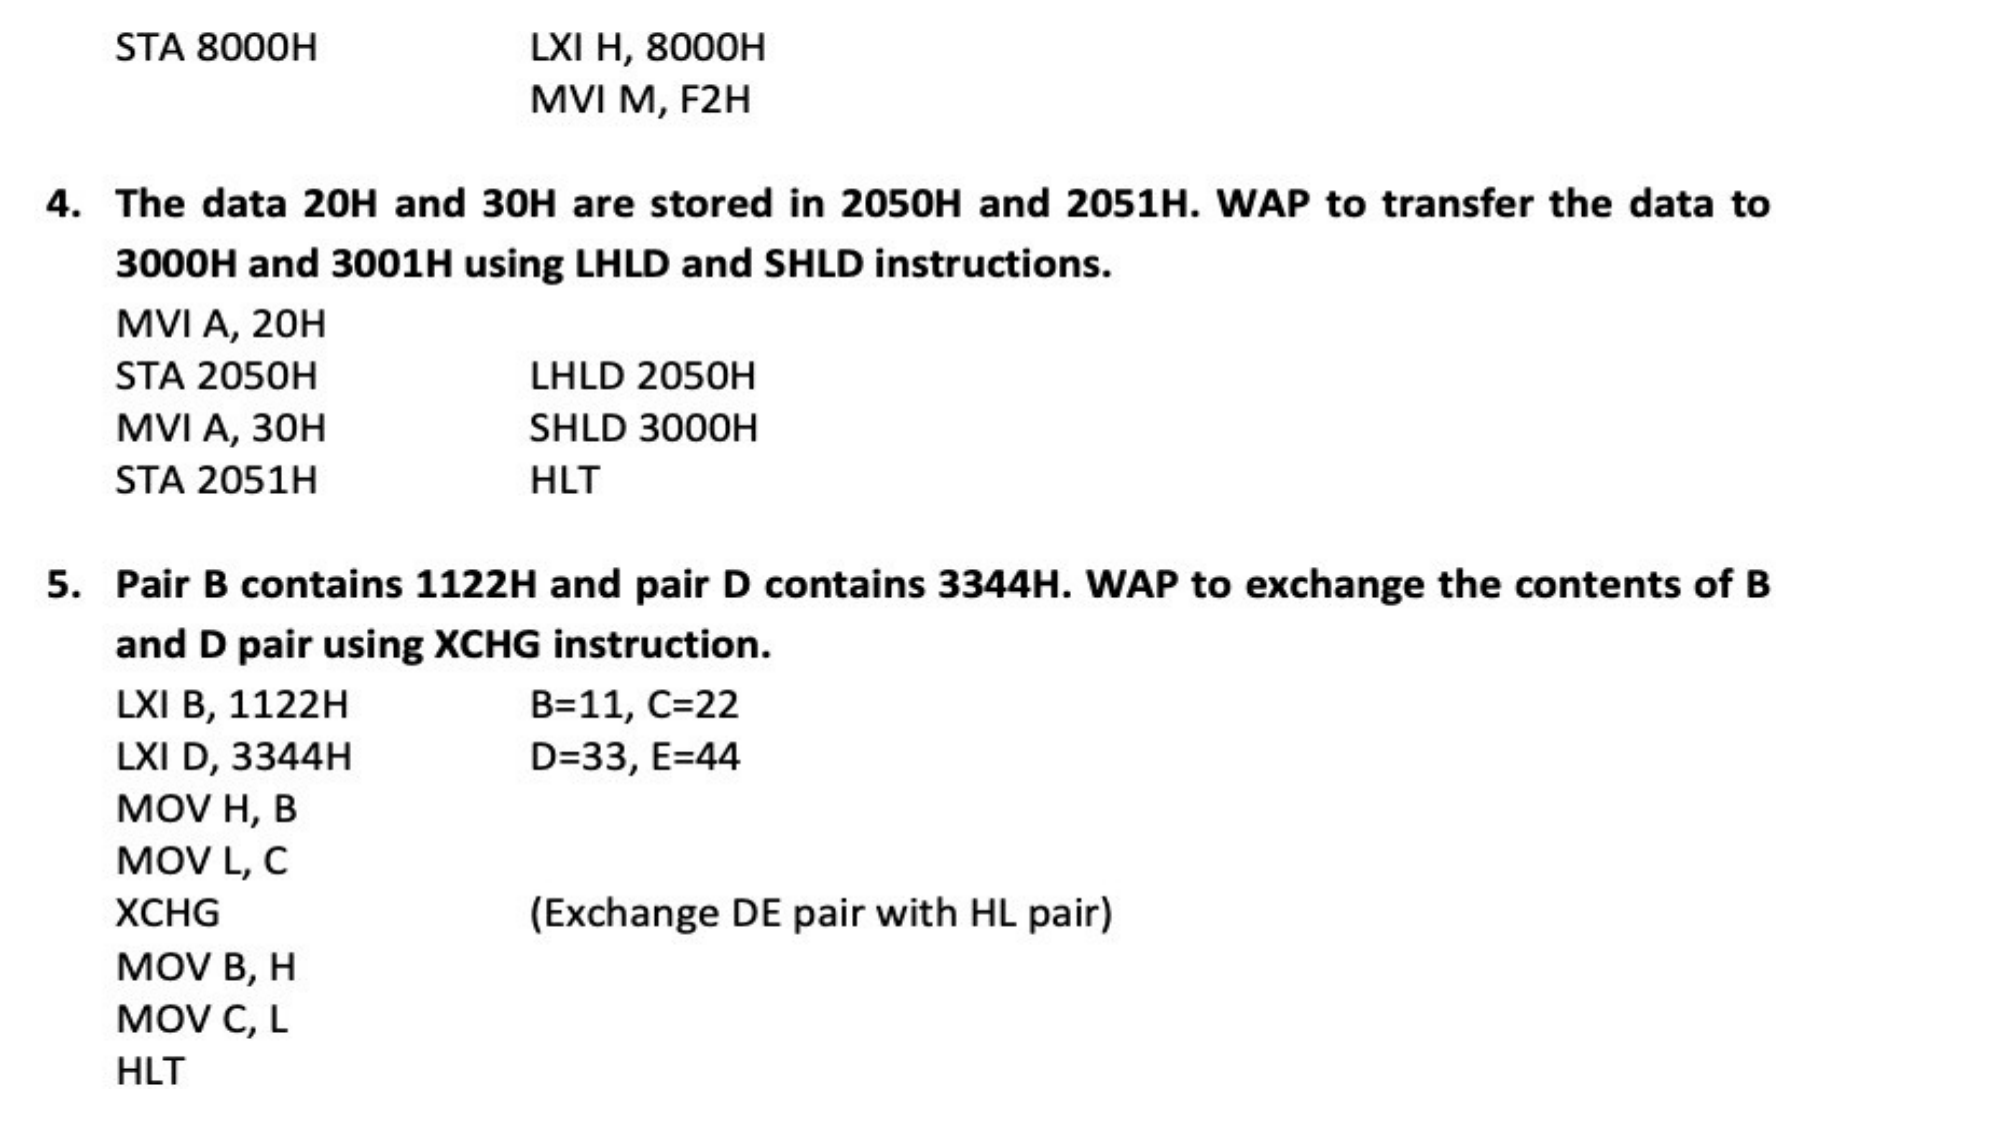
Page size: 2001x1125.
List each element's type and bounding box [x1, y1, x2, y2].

picture [34, 31, 1777, 1090]
